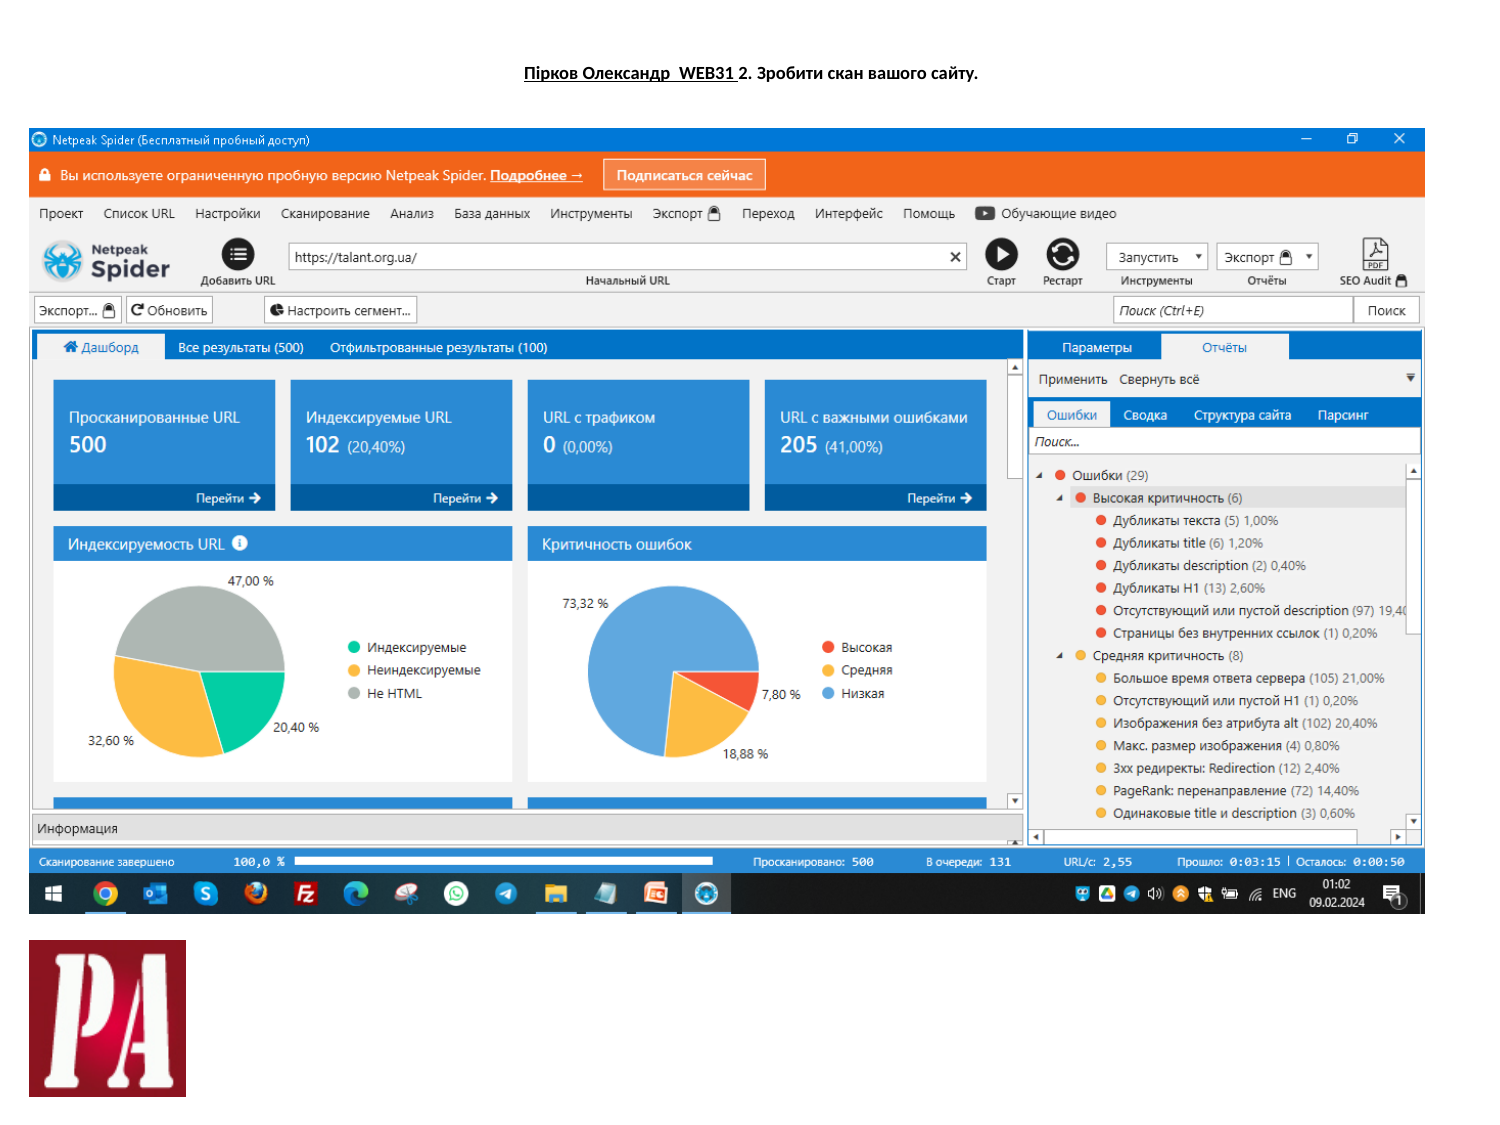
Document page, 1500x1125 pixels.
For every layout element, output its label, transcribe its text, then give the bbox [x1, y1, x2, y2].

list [29, 128, 1426, 914]
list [29, 940, 186, 1097]
title Пірков Олександр WEB31 2. Зробити скан вашого сайту. [76, 30, 1427, 114]
